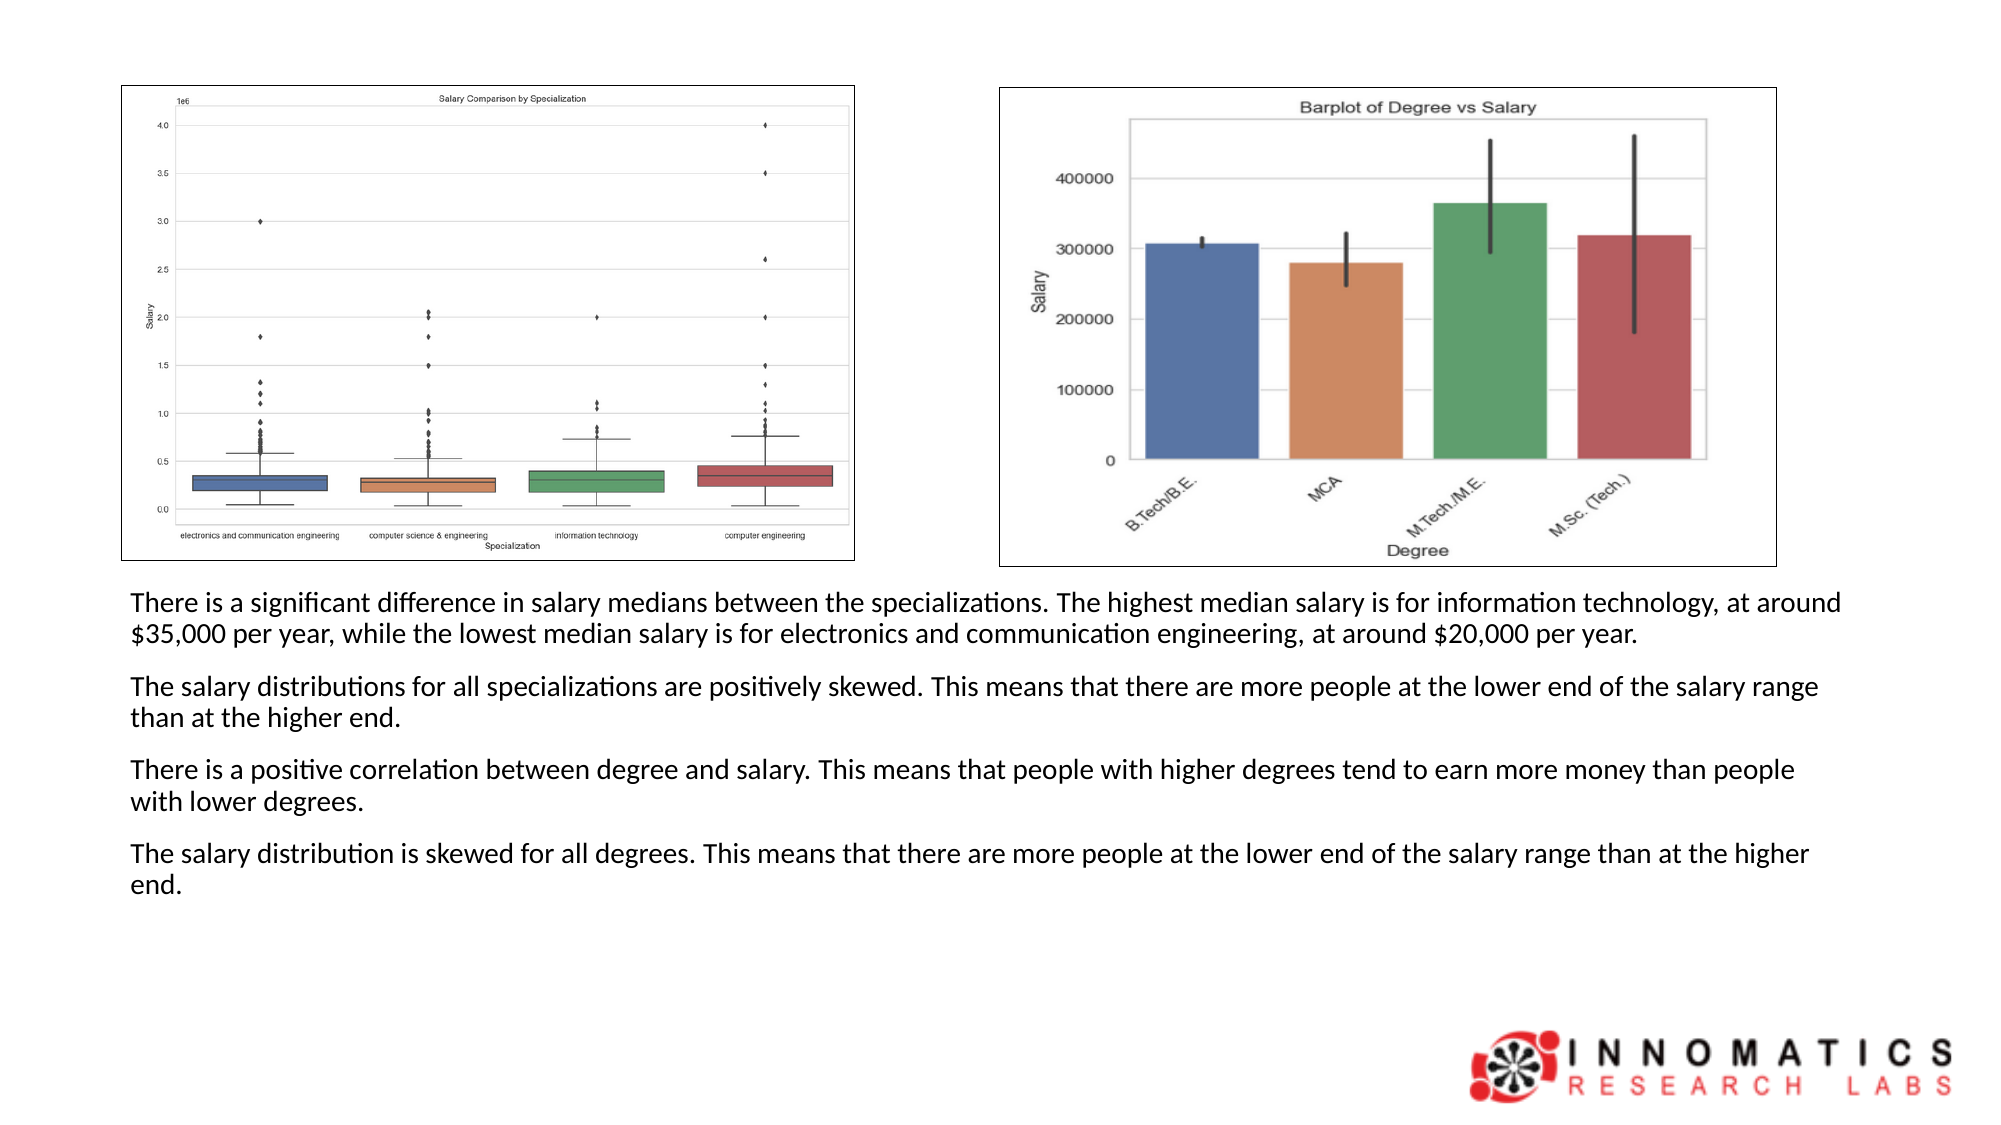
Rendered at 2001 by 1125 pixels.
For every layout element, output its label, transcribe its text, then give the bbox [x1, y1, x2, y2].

picture [1445, 1014, 1975, 1125]
picture [121, 85, 855, 562]
list There is a significant difference in salary medians between the specializations. The highest median salary is for information technology, at around $35,000 per year, while the lowest median salary is for electronics and communication engineering, at around $20,000 per year. The salary distributions for all specializations are positively skewed. This means that there are more people at the lower end of the salary range than at the higher end. There is a positive correlation between degree and salary. This means that people with higher degrees tend to earn more money than people with lower degrees. The salary distribution is skewed for all degrees. This means that there are more people at the lower end of the salary range than at the higher end. [96, 69, 1863, 1014]
picture [999, 86, 1777, 568]
